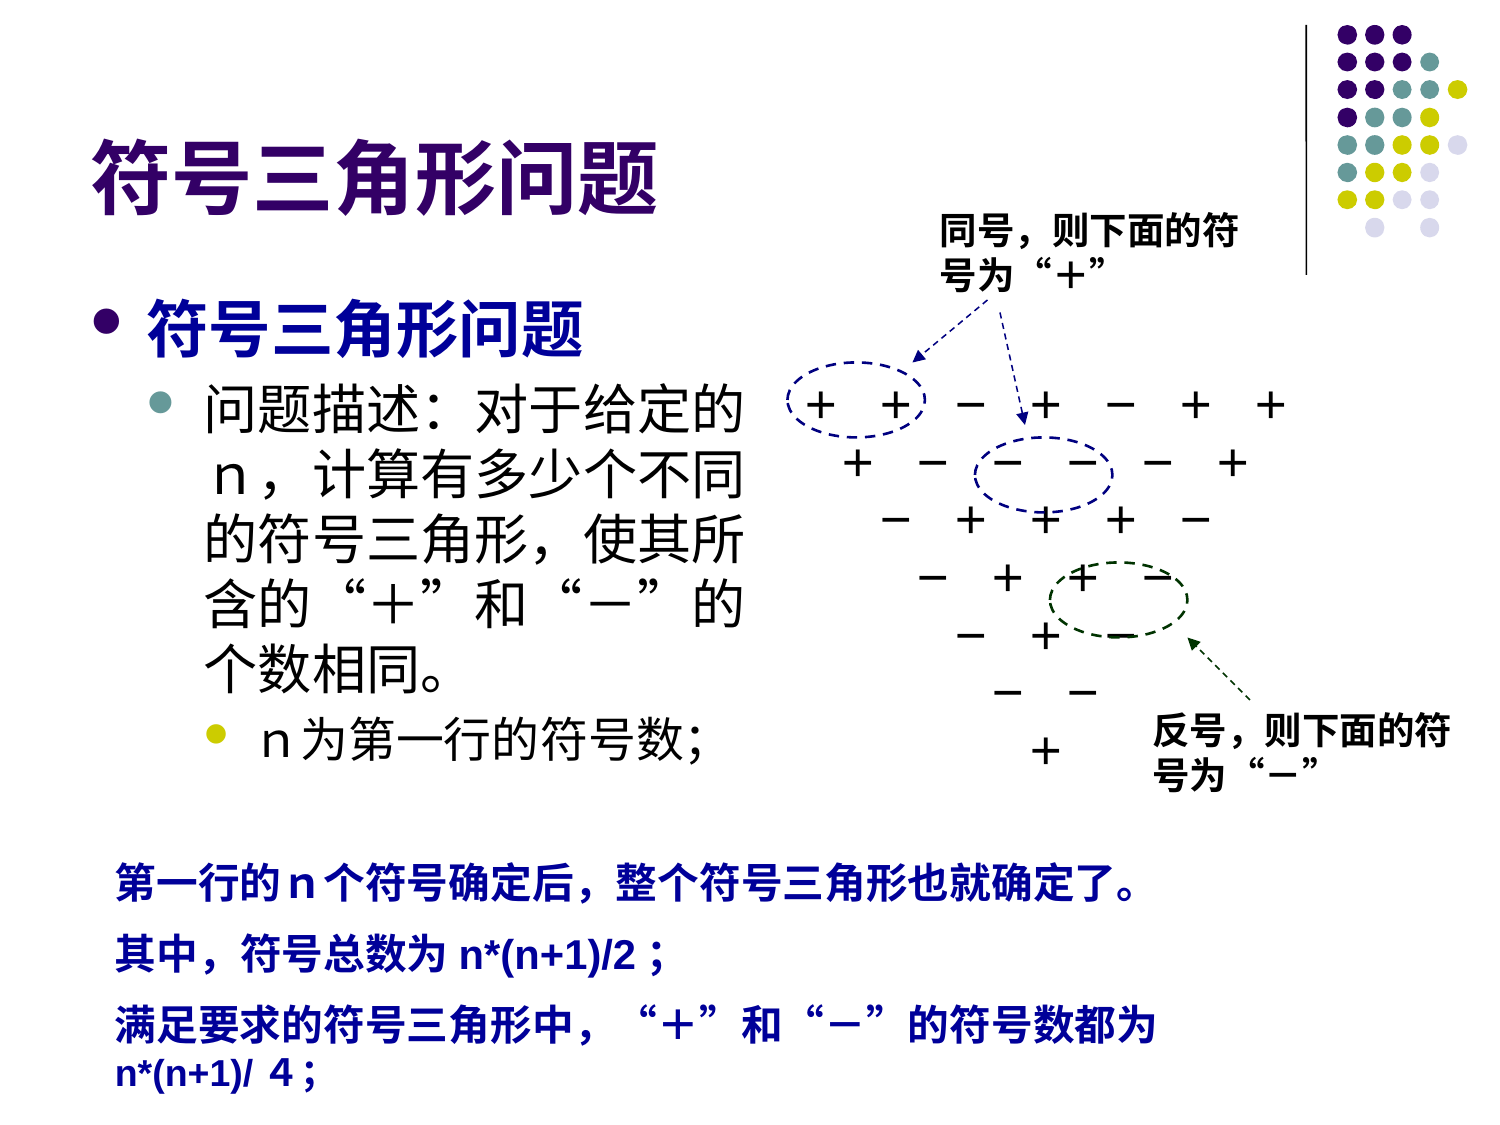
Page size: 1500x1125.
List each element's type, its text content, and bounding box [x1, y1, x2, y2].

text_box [787, 199, 1263, 513]
title 符号三角形问题 [75, 20, 1313, 233]
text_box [1049, 562, 1476, 806]
text_box ＋ ＋ － ＋ － ＋ ＋ ＋ － － － － ＋ － ＋ ＋ ＋ － － ＋ ＋ － － ＋ － － － ＋ [787, 374, 1325, 780]
list 符号三角形问题 问题描述：对于给定的ｎ，计算有多少个不同的符号三角形，使其所含的“＋”和“－”的个数相同。 ｎ为第一行的符号数； [75, 282, 763, 1006]
text_box 第一行的ｎ个符号确定后，整个符号三角形也就确定了。 其中，符号总数为n*(n+1)/2； 满足要求的符号三角形中，“＋”和“－”的符号数都为n*(n+1)/４； [99, 849, 1325, 1102]
